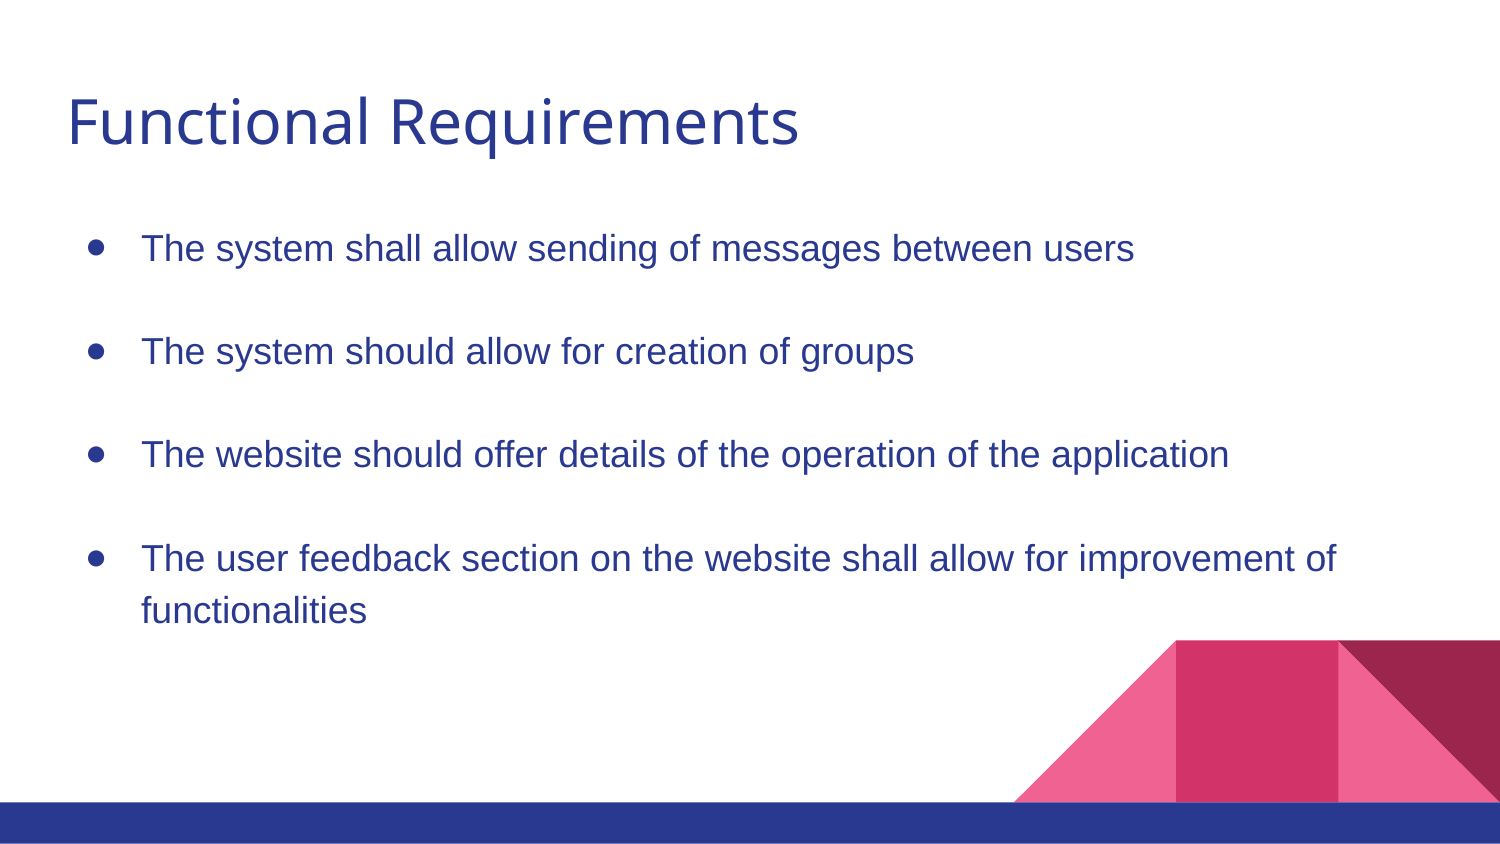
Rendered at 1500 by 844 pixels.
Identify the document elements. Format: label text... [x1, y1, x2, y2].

list The system shall allow sending of messages between users The system should allow for creation of groups The website should offer details of the operation of the application The user feedback section on the website shall allow for improvement of functionalities [51, 201, 1449, 750]
title Functional Requirements [51, 67, 1449, 167]
